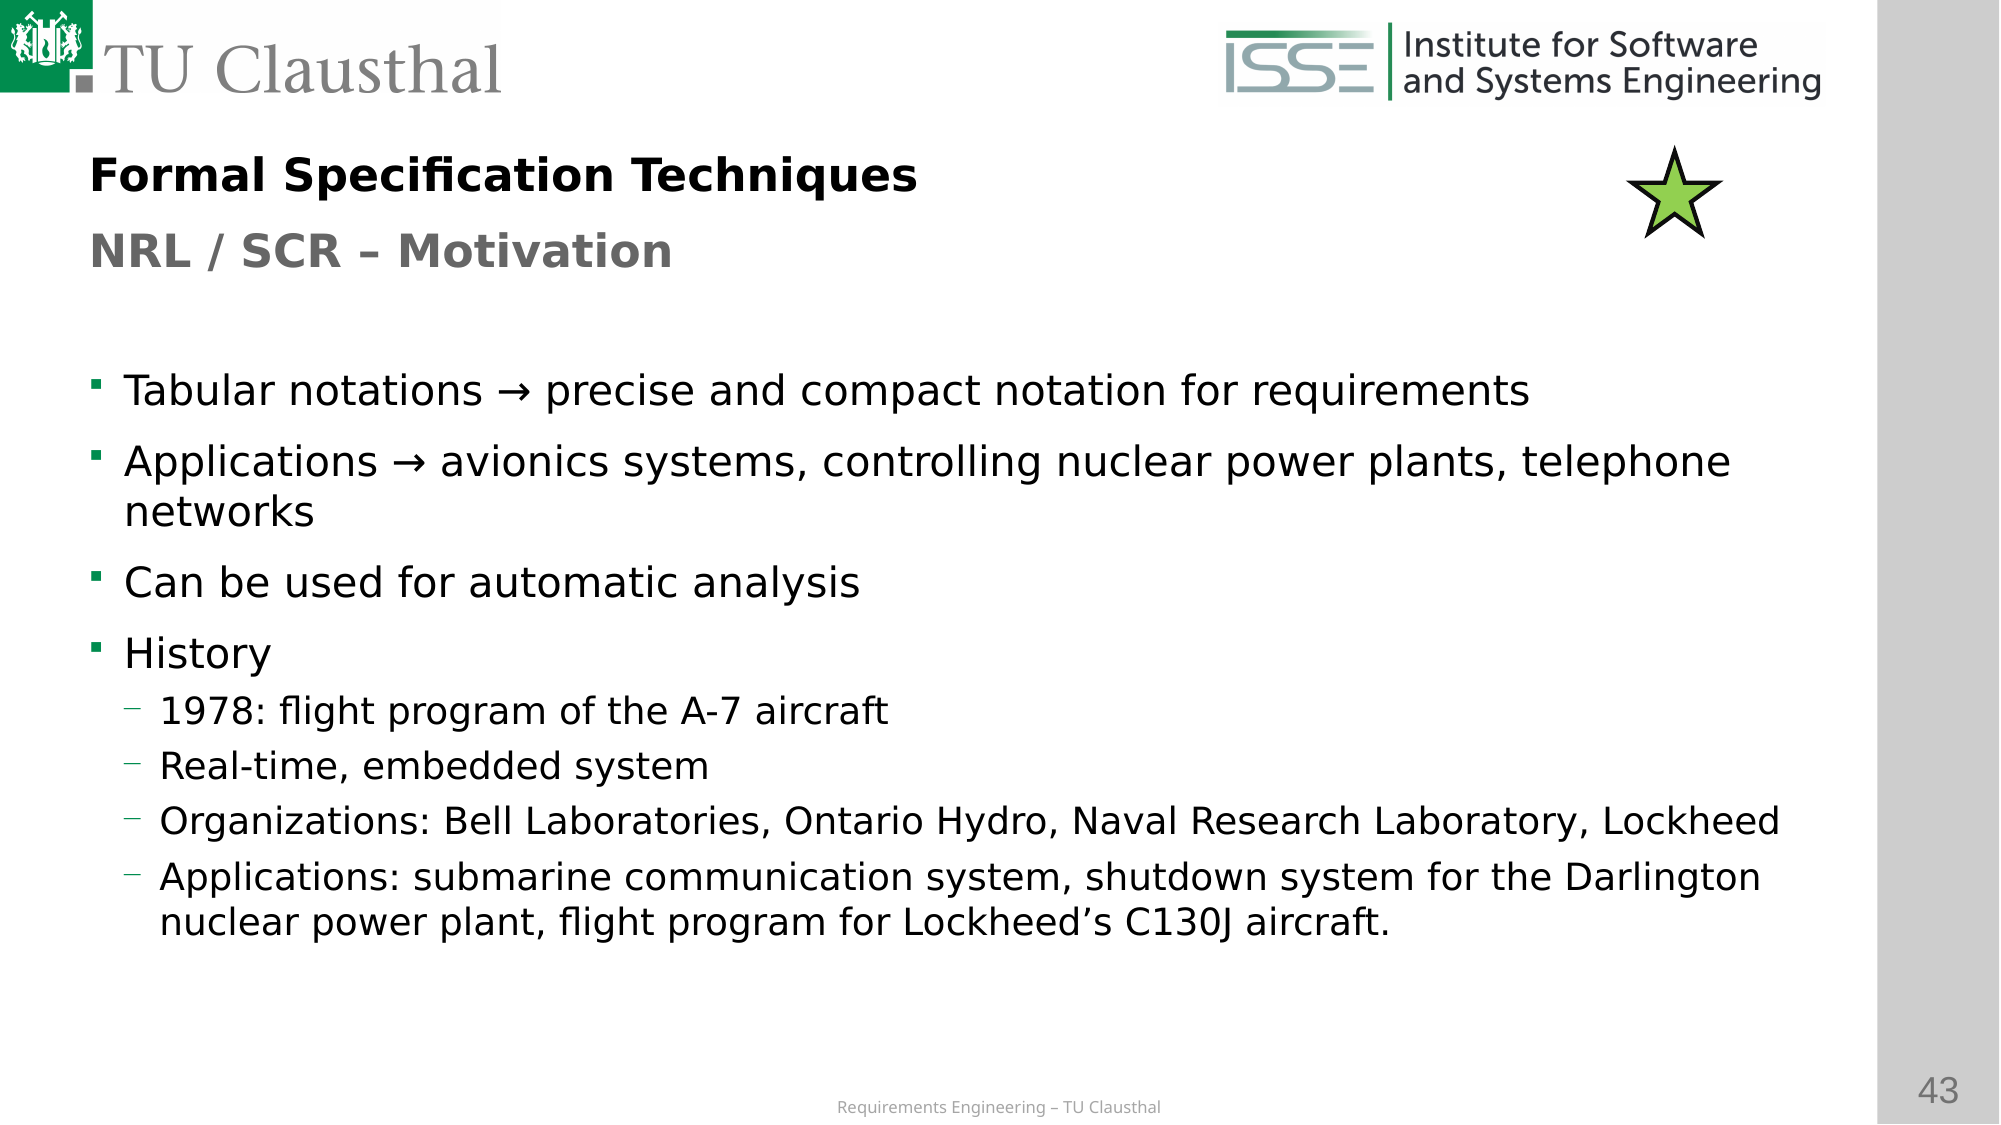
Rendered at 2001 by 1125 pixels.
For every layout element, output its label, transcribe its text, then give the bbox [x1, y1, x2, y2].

text_box NRL / SCR – Motivation [88, 207, 1788, 290]
picture [0, 0, 501, 93]
picture [1218, 22, 1826, 107]
text_box [1625, 144, 1724, 239]
text_box Formal Specification Techniques [89, 118, 1789, 201]
list Tabular notations → precise and compact notation for requirements Applications → avionics systems, controlling nuclear power plants, telephone networks Can be used for automatic analysis History 1978: flight program of the A-7 aircraft Real-time, embedded system Organizations: Bell Laboratories, Ontario Hydro, Naval Research Laboratory, Lockheed Applications: submarine communication system, shutdown system for the Darlington nuclear power plant, flight program for Lockheed’s C130J aircraft. [88, 219, 1849, 1087]
